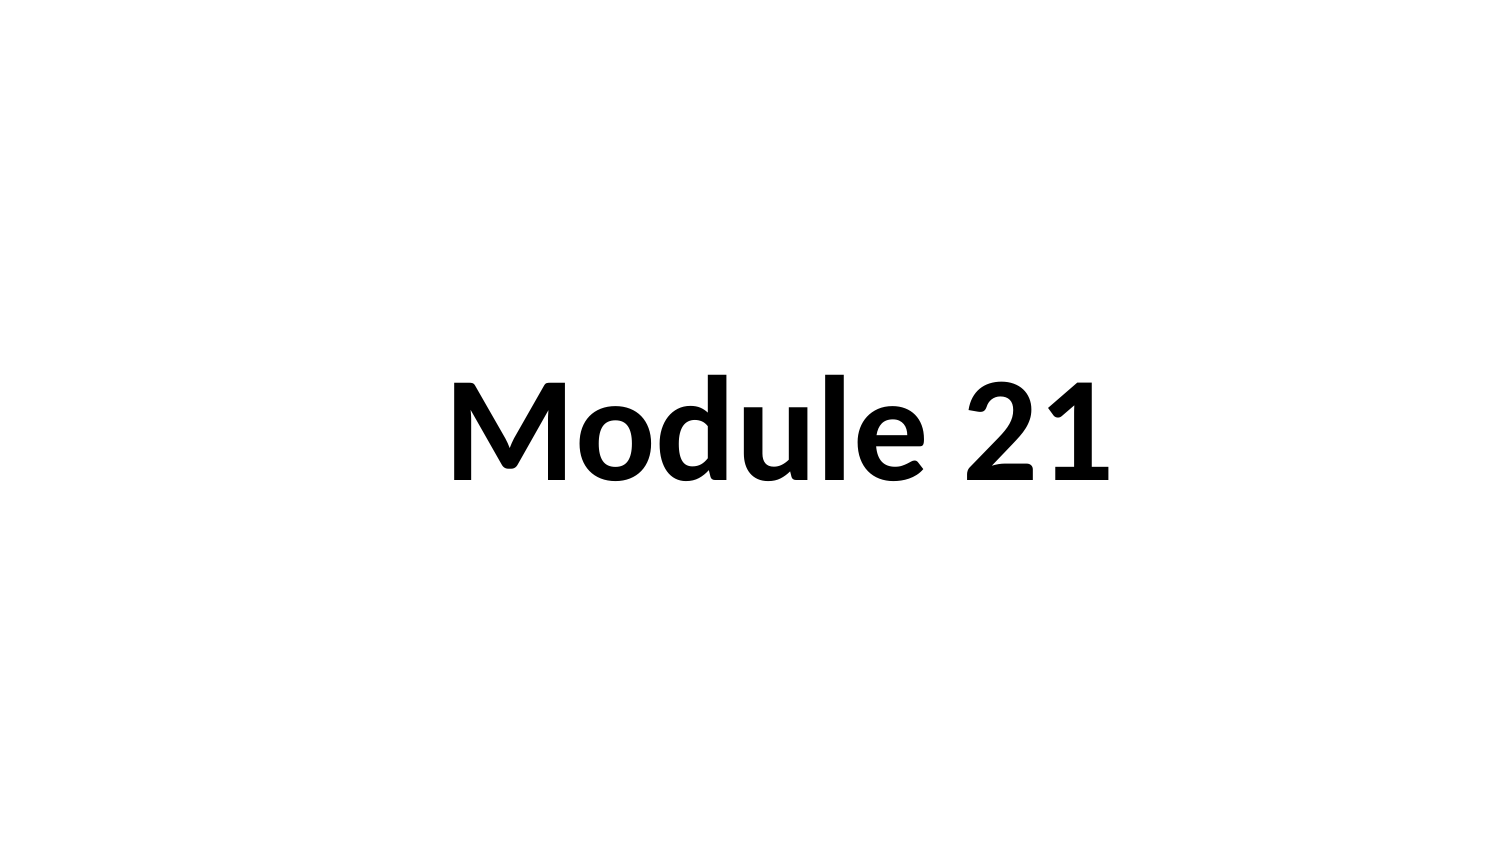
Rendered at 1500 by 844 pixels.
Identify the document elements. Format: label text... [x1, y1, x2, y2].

text_box Module 21 [429, 323, 1131, 519]
